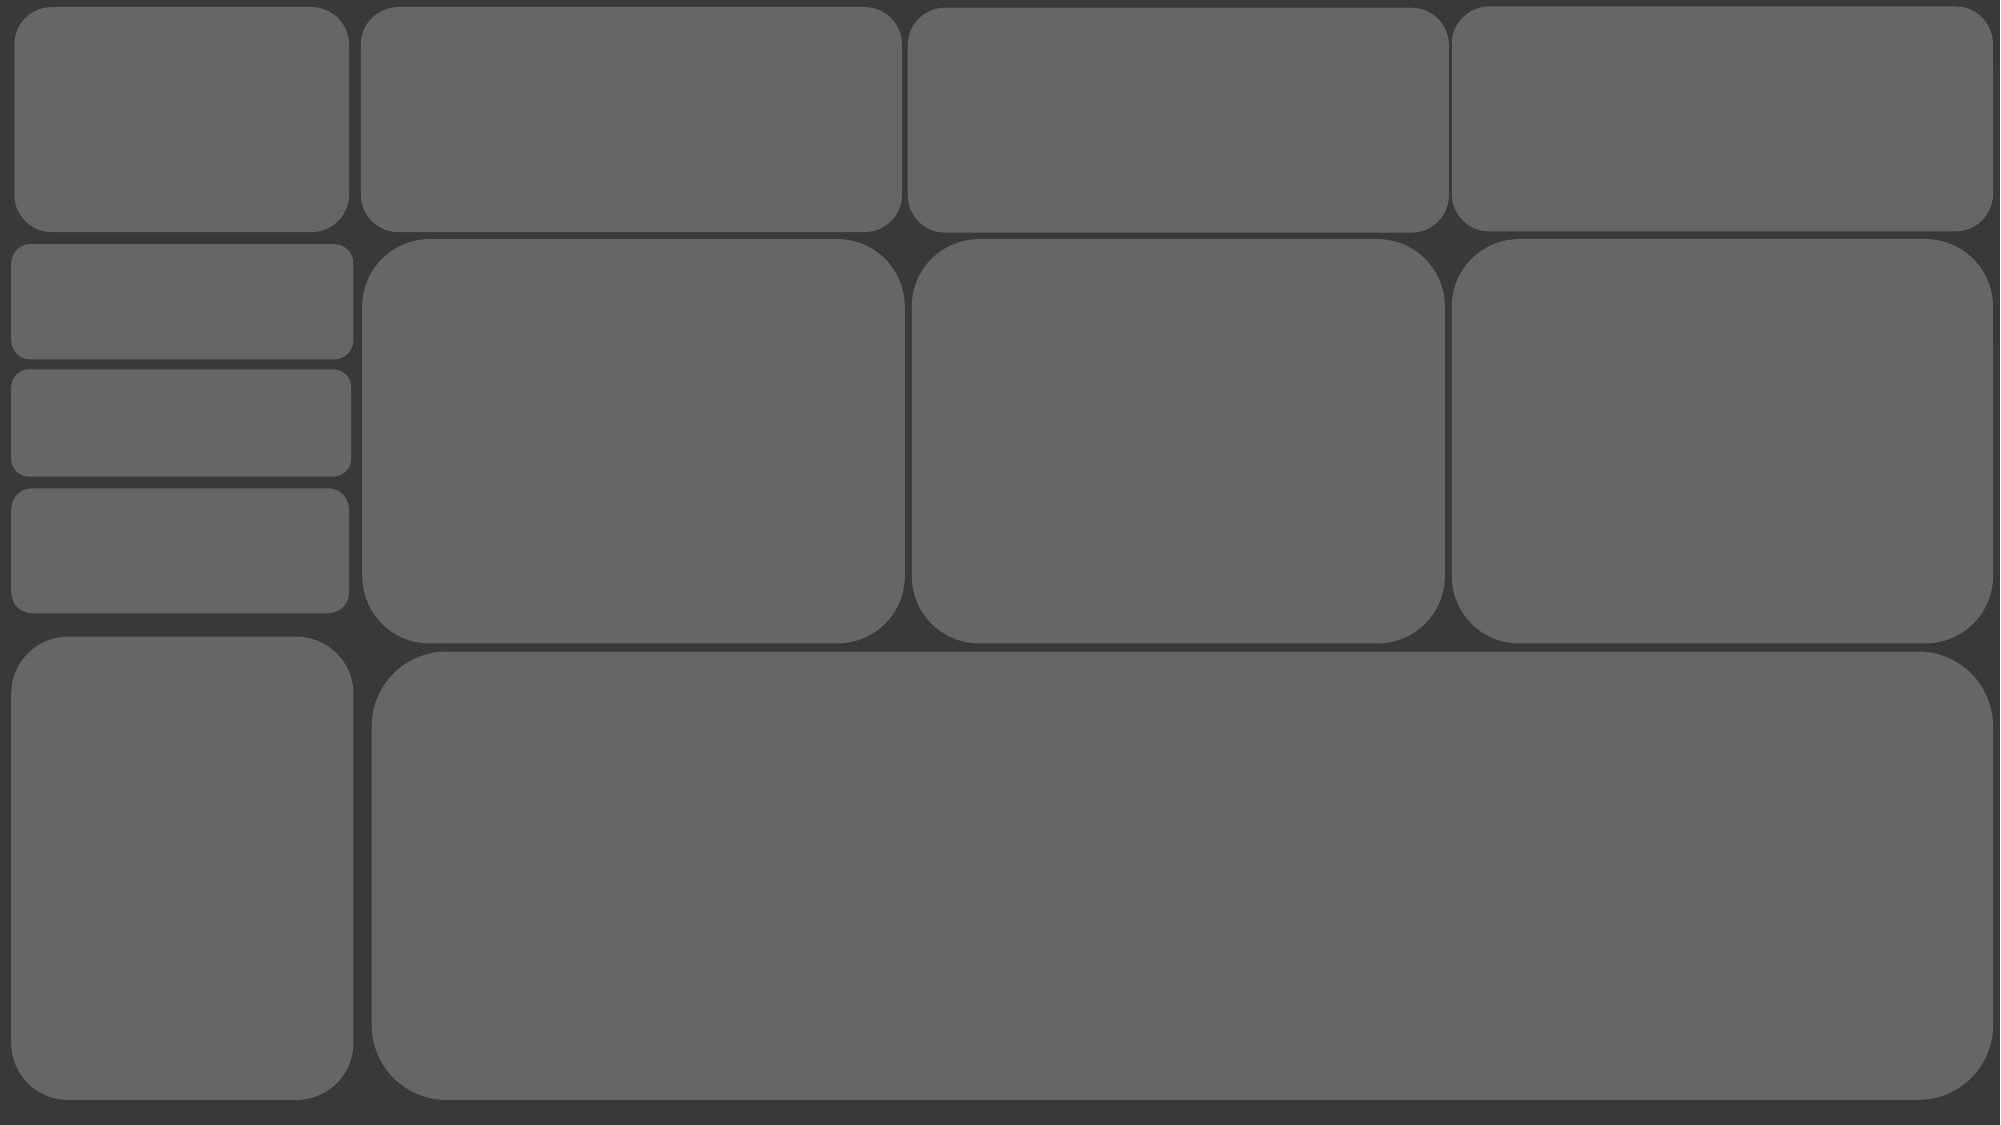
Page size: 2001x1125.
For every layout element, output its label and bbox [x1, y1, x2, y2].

text_box [370, 650, 1995, 1101]
text_box [10, 487, 351, 615]
text_box [361, 238, 906, 645]
text_box [1450, 238, 1995, 645]
text_box [10, 635, 355, 1101]
text_box [13, 6, 351, 234]
text_box [359, 6, 904, 234]
text_box [910, 238, 1446, 645]
text_box [1450, 5, 1995, 233]
text_box [906, 6, 1450, 234]
text_box [10, 368, 353, 478]
text_box [10, 242, 355, 361]
text_box [0, 0, 2000, 1125]
